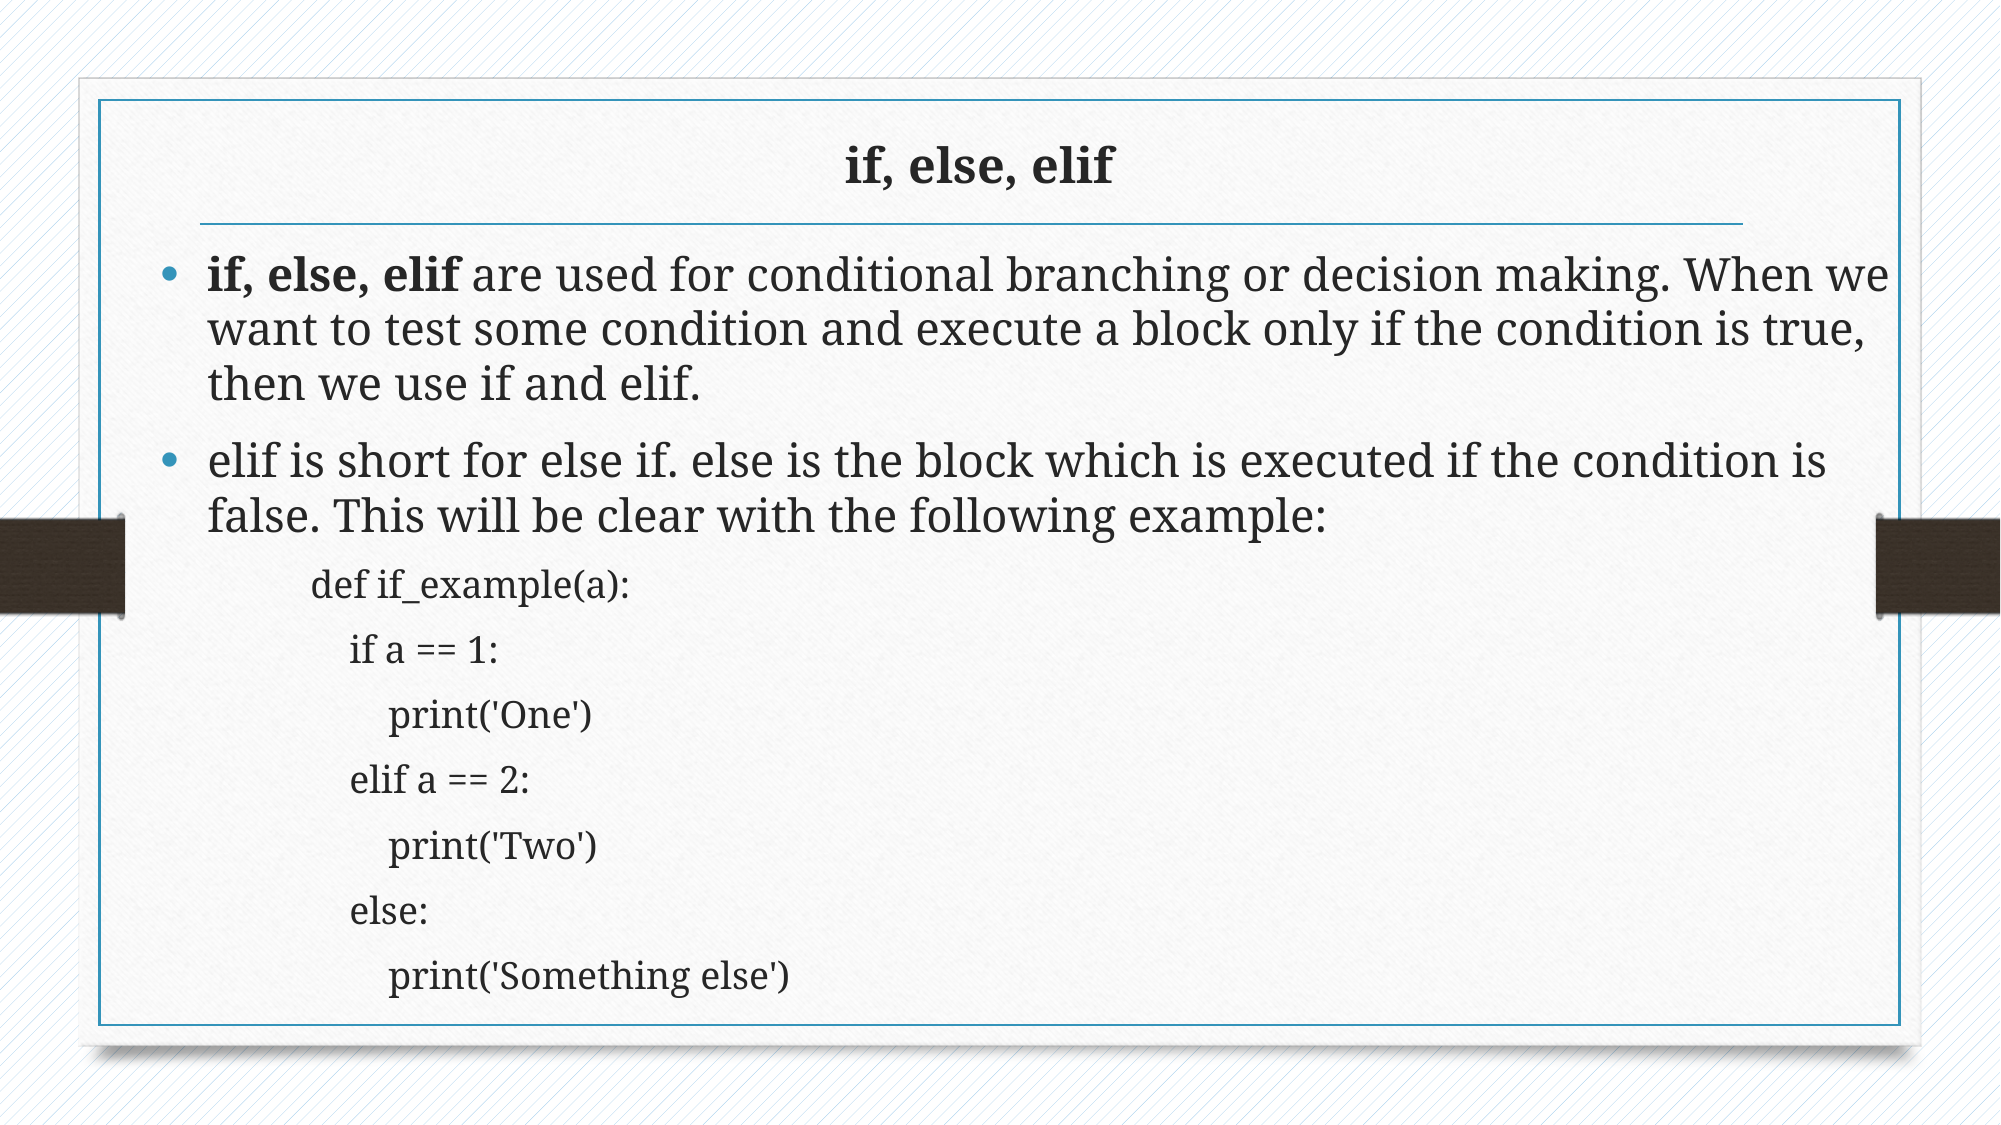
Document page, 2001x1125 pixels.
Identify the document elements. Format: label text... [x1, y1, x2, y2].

picture [0, 0, 2001, 1125]
title if, else, elif [191, 127, 1767, 201]
list if, else, elif are used for conditional branching or decision making. When we want to test some condition and execute a block only if the condition is true, then we use if and elif. elif is short for else if. else is the block which is executed if the condition is false. This will be clear with the following example: def if_example(a): if a == 1: print('One') elif a == 2: print('Two') else: print('Something else') [145, 237, 1911, 1011]
